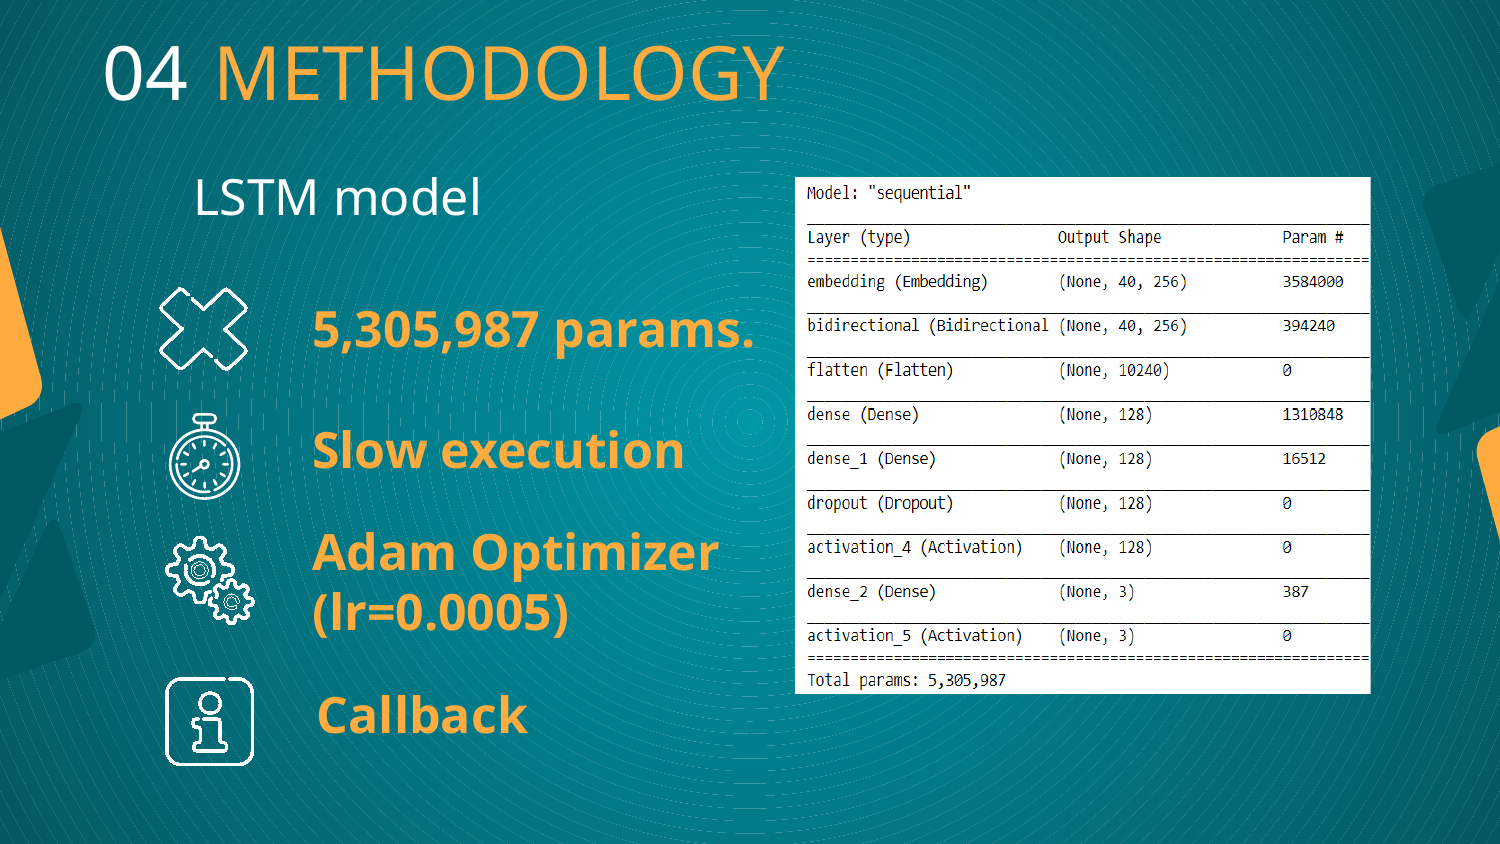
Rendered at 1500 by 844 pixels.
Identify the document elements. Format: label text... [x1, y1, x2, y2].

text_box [165, 677, 255, 767]
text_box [158, 412, 245, 501]
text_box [158, 287, 248, 371]
text_box LSTM model [178, 158, 592, 234]
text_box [165, 535, 255, 625]
text_box Adam Optimizer (lr=0.0005) [297, 574, 789, 656]
picture [794, 177, 1371, 694]
text_box 04 METHODOLOGY [87, 18, 839, 123]
text_box 5,305,987 params. [297, 285, 789, 373]
text_box Callback [301, 677, 800, 759]
text_box Slow execution [297, 412, 789, 494]
